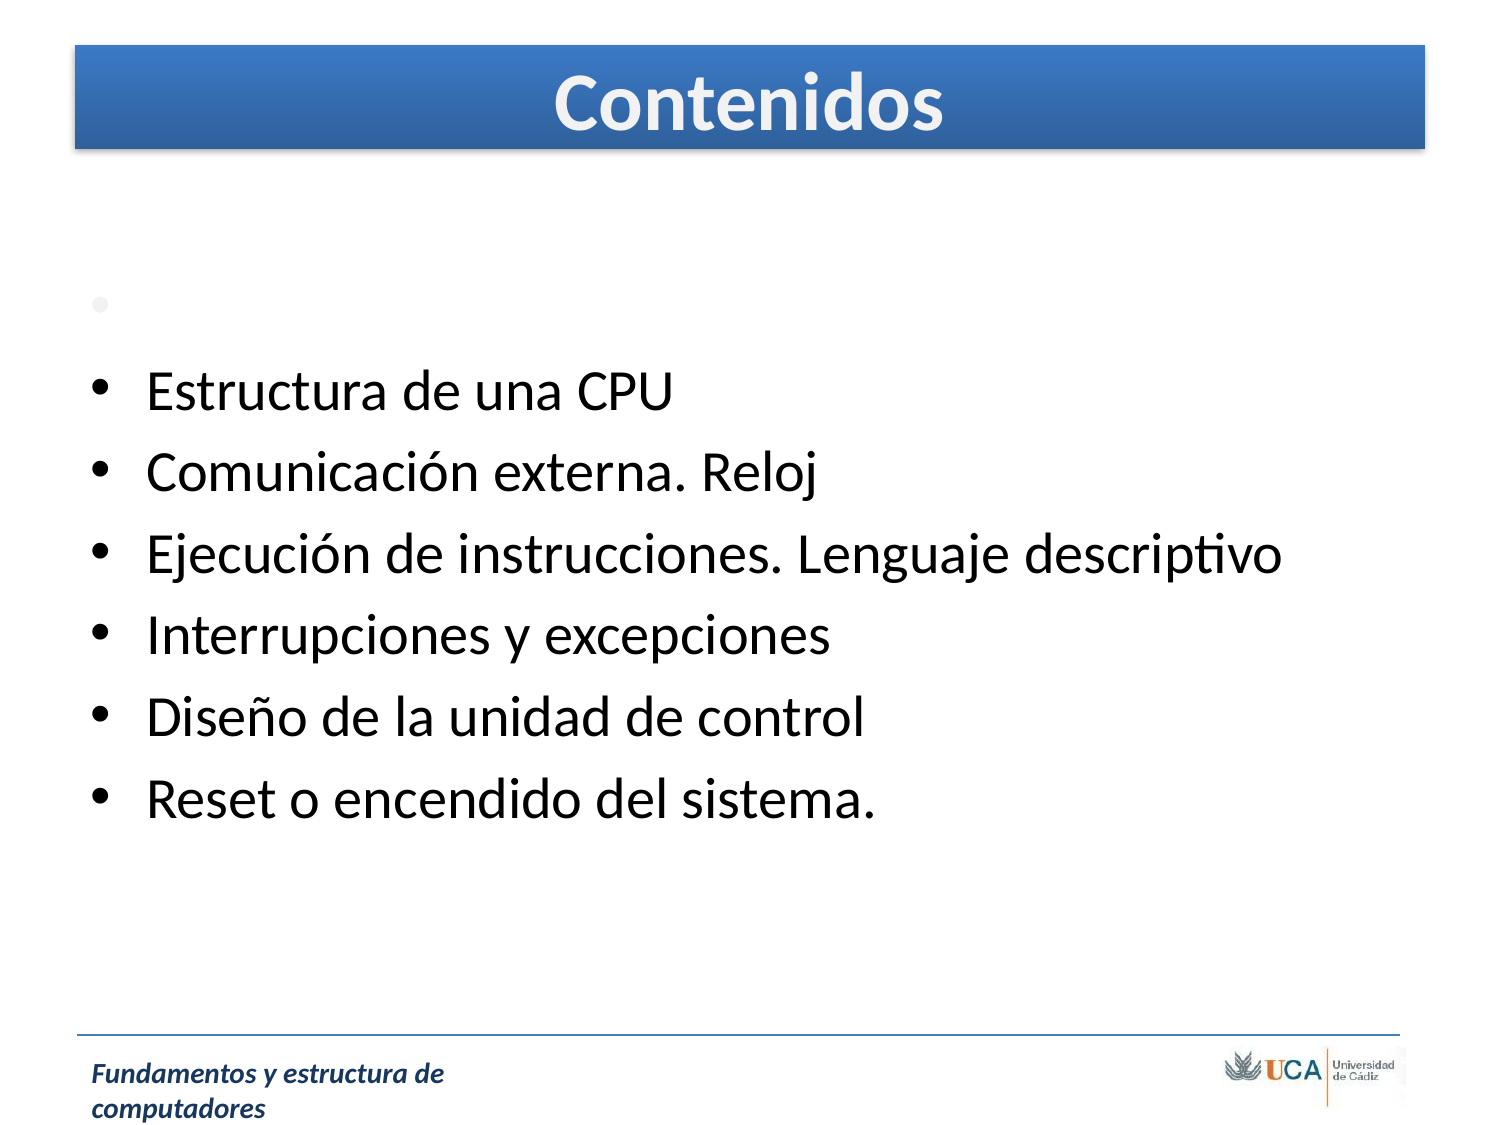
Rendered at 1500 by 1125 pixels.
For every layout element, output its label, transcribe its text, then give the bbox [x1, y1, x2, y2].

list Estructura de una CPU Comunicación externa. Reloj Ejecución de instrucciones. Lenguaje descriptivo Interrupciones y excepciones Diseño de la unidad de control Reset o encendido del sistema. [75, 262, 1412, 1005]
text_box Fundamentos y estructura de computadores [76, 1046, 638, 1125]
title Contenidos [75, 45, 1425, 149]
picture [1222, 1046, 1406, 1110]
